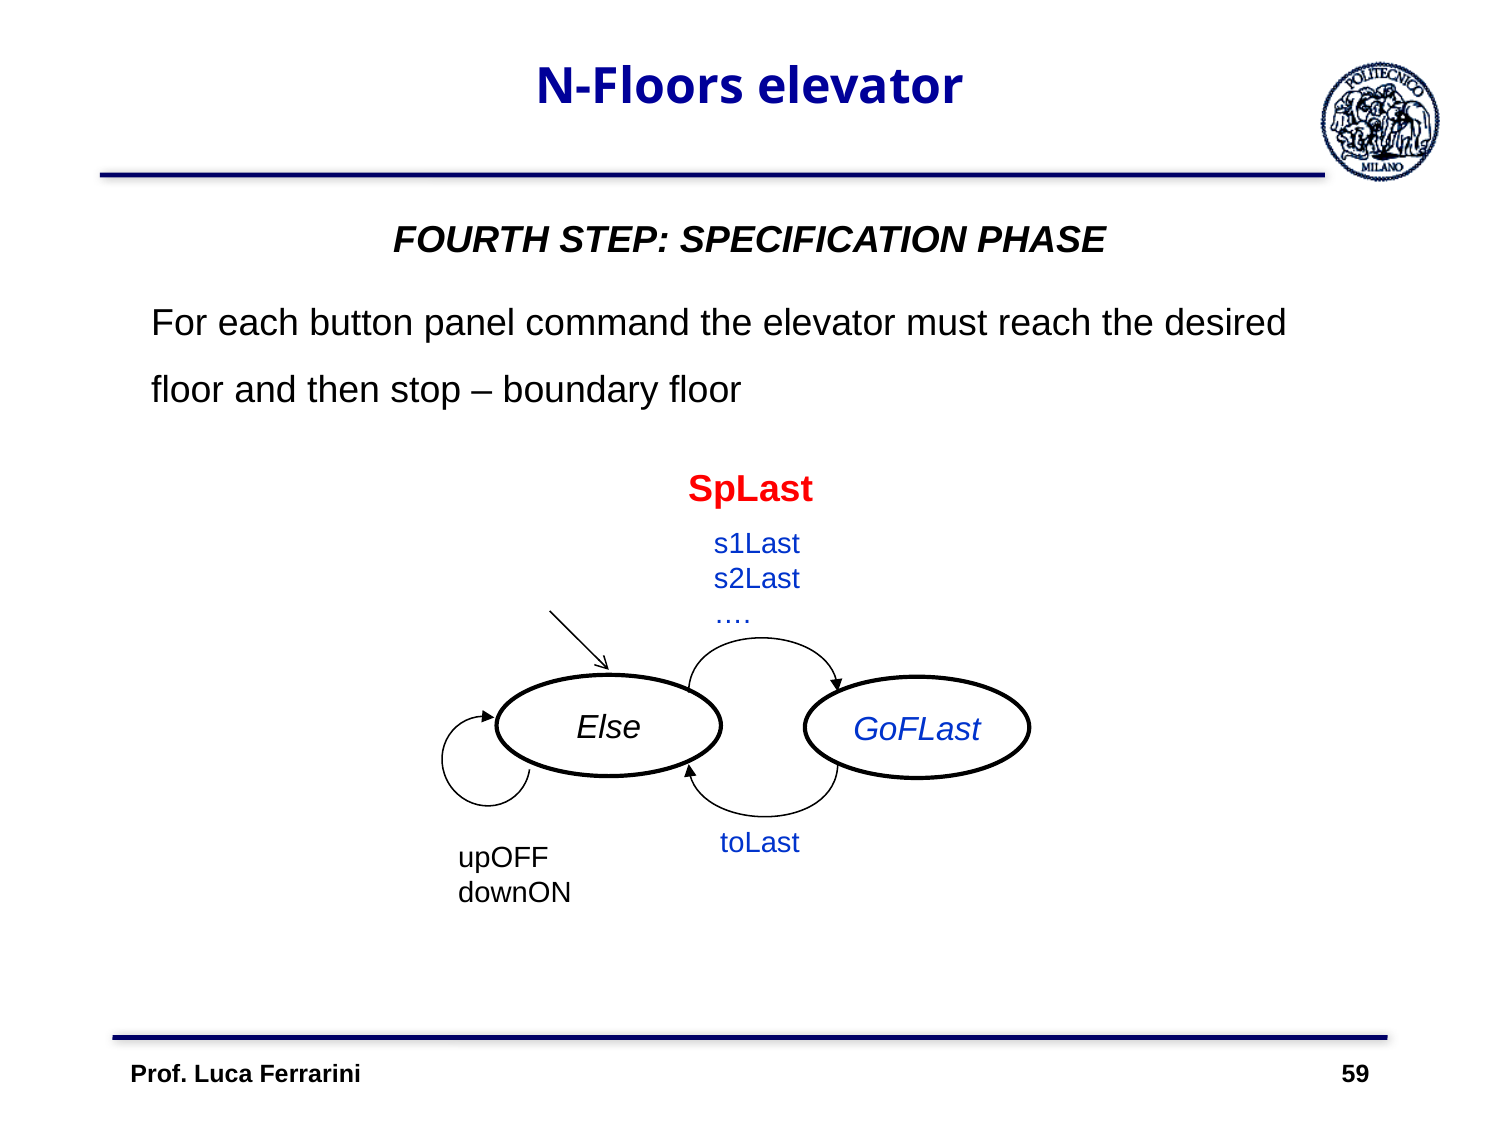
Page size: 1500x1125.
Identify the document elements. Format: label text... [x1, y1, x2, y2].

text_box For each button panel command the elevator must reach the desired floor and then stop – boundary floor [136, 267, 1363, 418]
slide_number Prof. Luca Ferrarini 59 [50, 1050, 1450, 1125]
text_box FOURTH STEP: SPECIFICATION PHASE [101, 207, 1399, 267]
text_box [442, 516, 1030, 953]
title N-Floors elevator [137, 0, 1363, 178]
text_box SpLast [673, 456, 845, 515]
